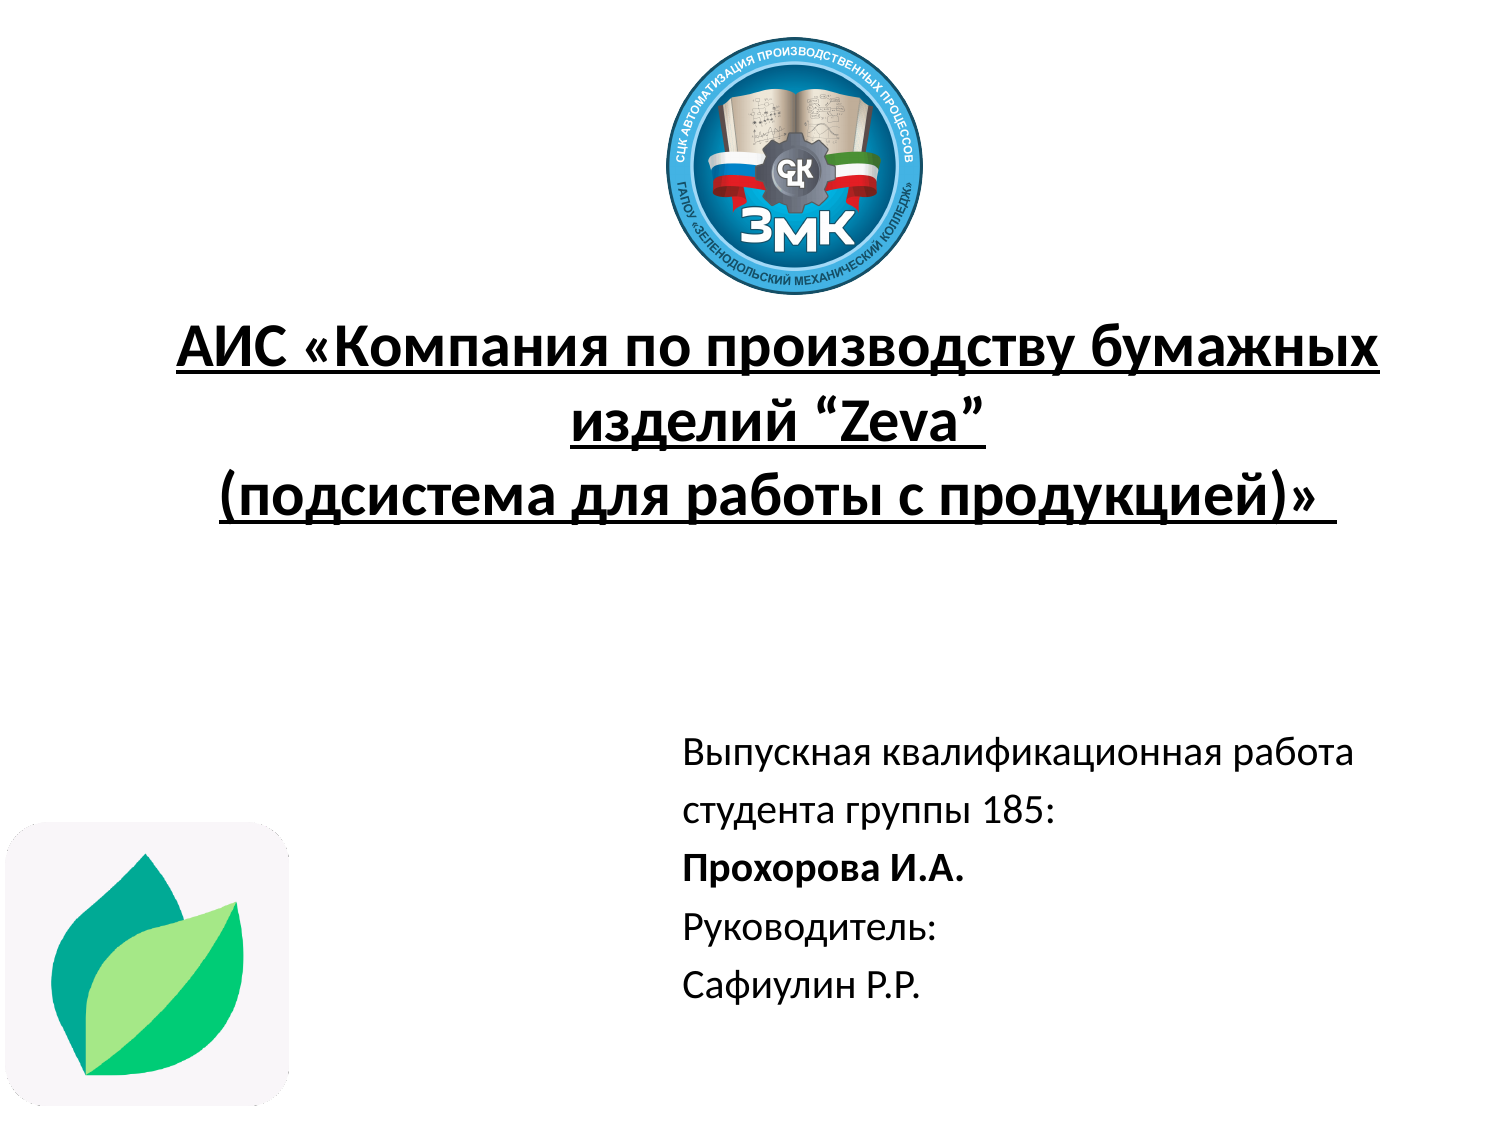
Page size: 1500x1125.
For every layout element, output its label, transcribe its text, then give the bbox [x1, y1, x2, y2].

title АИС «Компания по производству бумажных изделий “Zeva” (подсистема для работы с продукцией)» [88, 295, 1468, 537]
picture [5, 822, 290, 1107]
subtitle Выпускная квалификационная работа студента группы 185: Прохорова И.А. Руководитель: Сафиулин Р.Р. [667, 716, 1447, 1047]
picture [666, 37, 924, 295]
